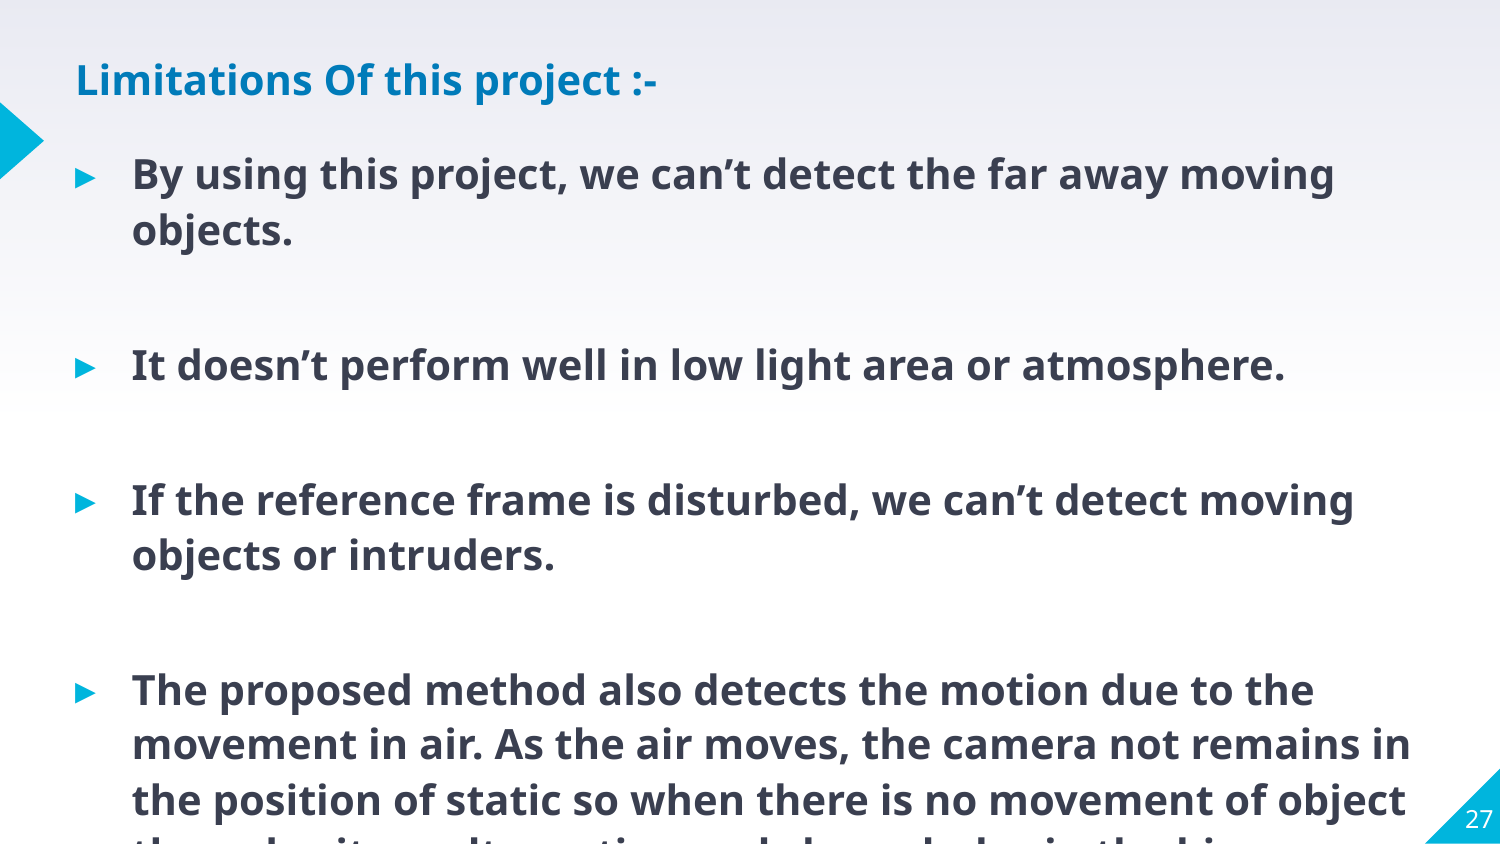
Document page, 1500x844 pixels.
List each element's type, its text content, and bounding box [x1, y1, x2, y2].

slide_number 27 [1418, 760, 1494, 838]
title Limitations Of this project :- [75, 63, 1001, 143]
list By using this project, we can’t detect the far away moving objects. It doesn’t perform well in low light area or atmosphere. If the reference frame is disturbed, we can’t detect moving objects or intruders. The proposed method also detects the motion due to the movement in air. As the air moves, the camera not remains in the position of static so when there is no movement of object then also it results motion and shows holes in the binary output image. [56, 143, 1419, 838]
